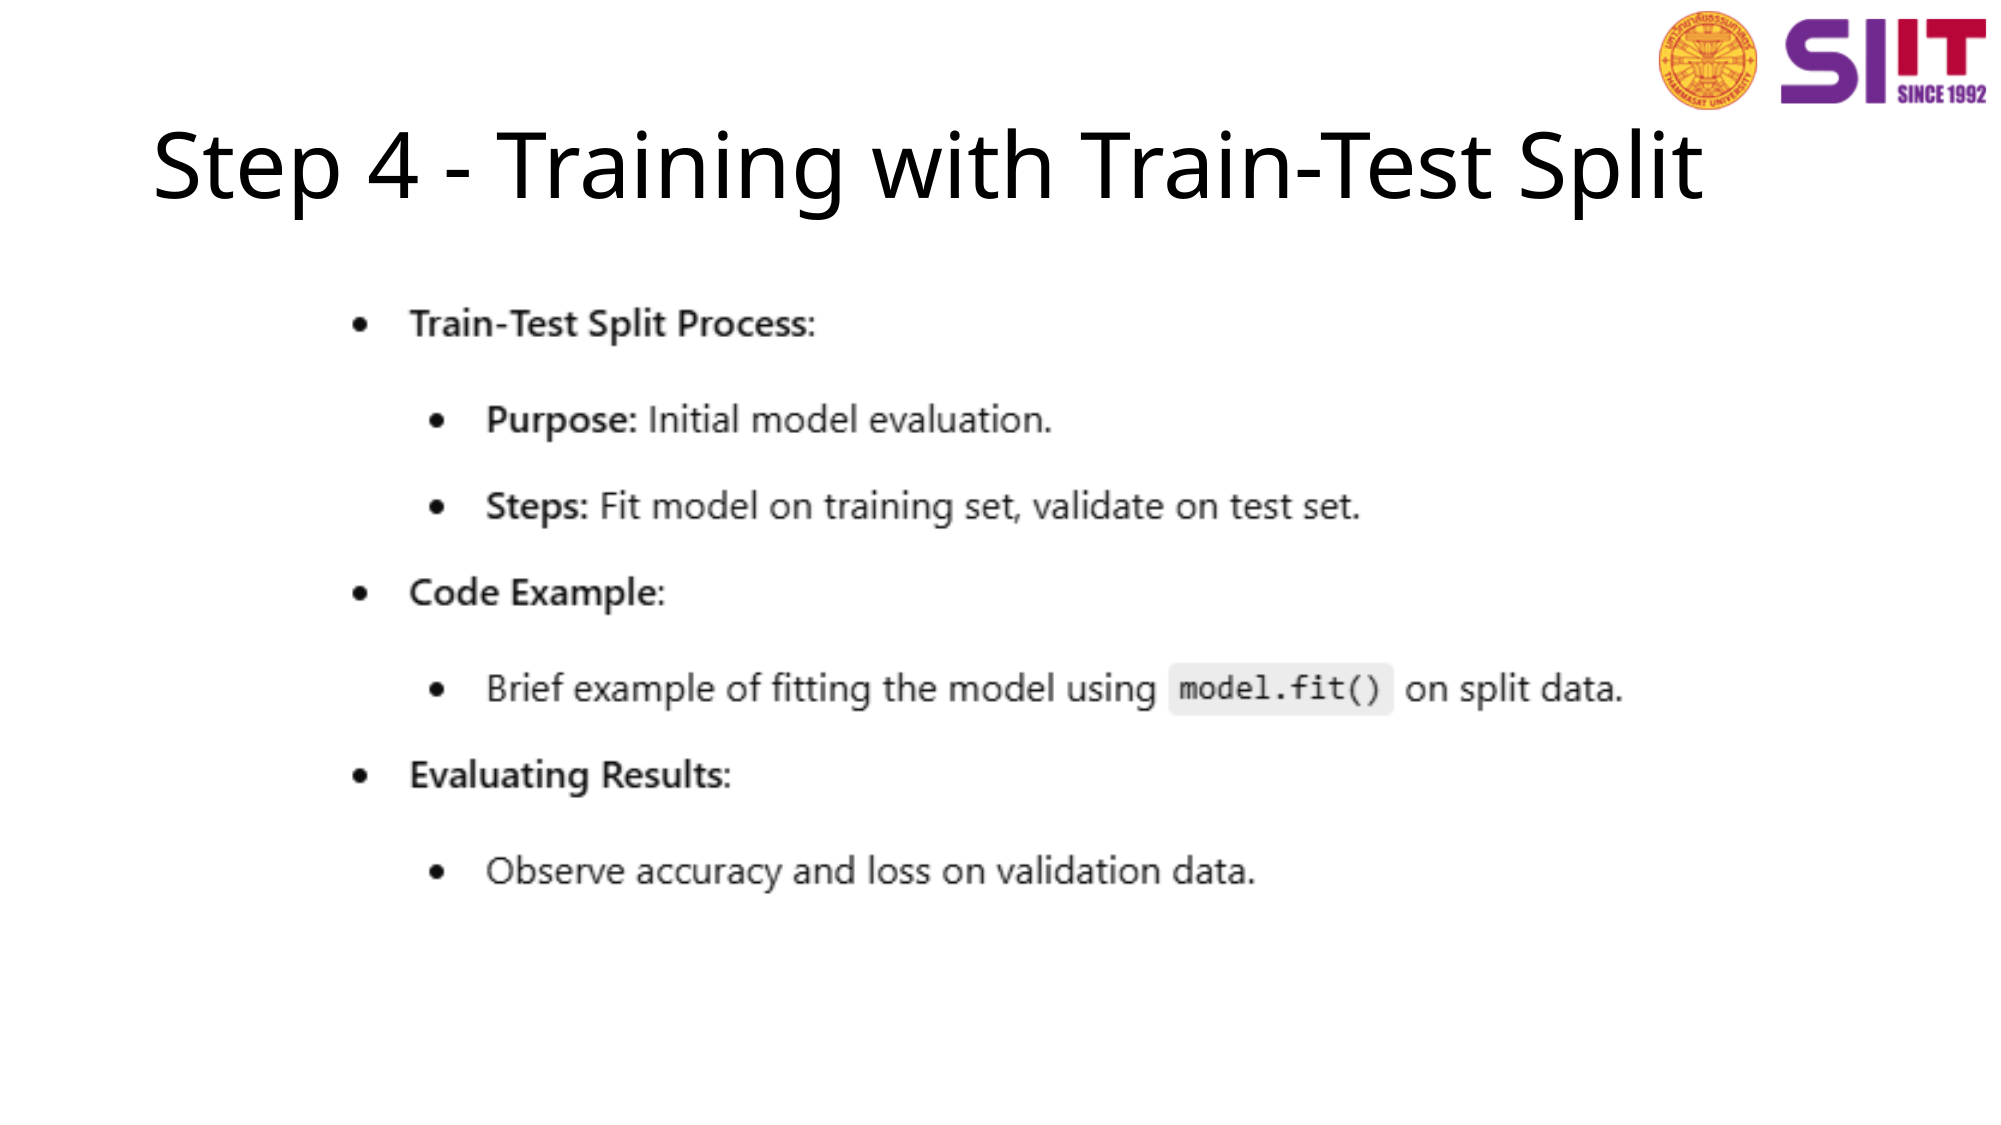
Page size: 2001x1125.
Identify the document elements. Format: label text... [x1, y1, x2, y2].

picture [1637, 0, 2001, 134]
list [326, 276, 1673, 918]
title Step 4 - Training with Train-Test Split [137, 59, 1863, 278]
